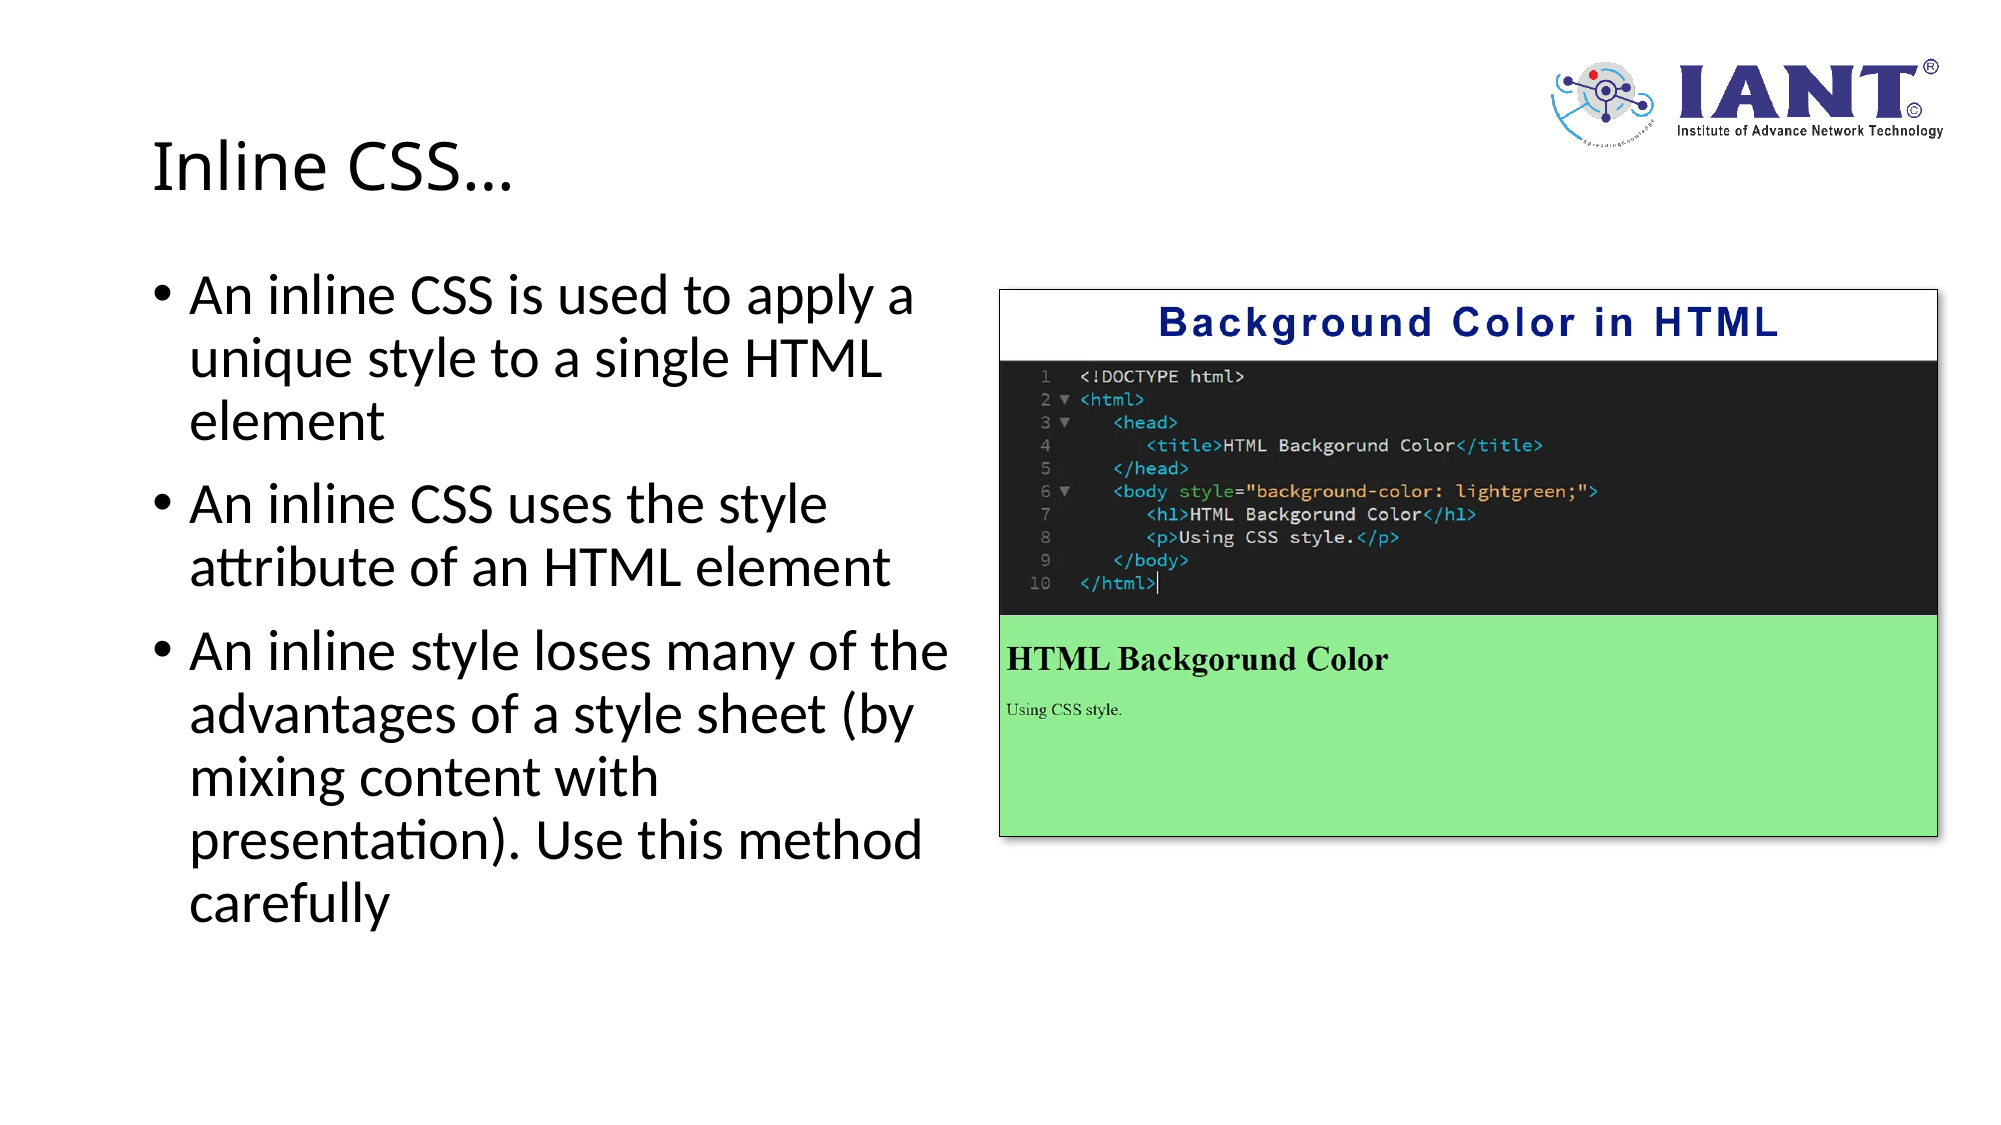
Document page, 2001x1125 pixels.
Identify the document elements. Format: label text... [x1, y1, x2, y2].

text_box An inline CSS is used to apply a unique style to a single HTML element An inline CSS uses the style attribute of an HTML element An inline style loses many of the advantages of a style sheet (by mixing content with presentation). Use this method carefully [137, 278, 1000, 971]
text_box Inline CSS… [137, 59, 1863, 278]
picture [1529, 37, 1972, 158]
picture [999, 288, 1938, 836]
